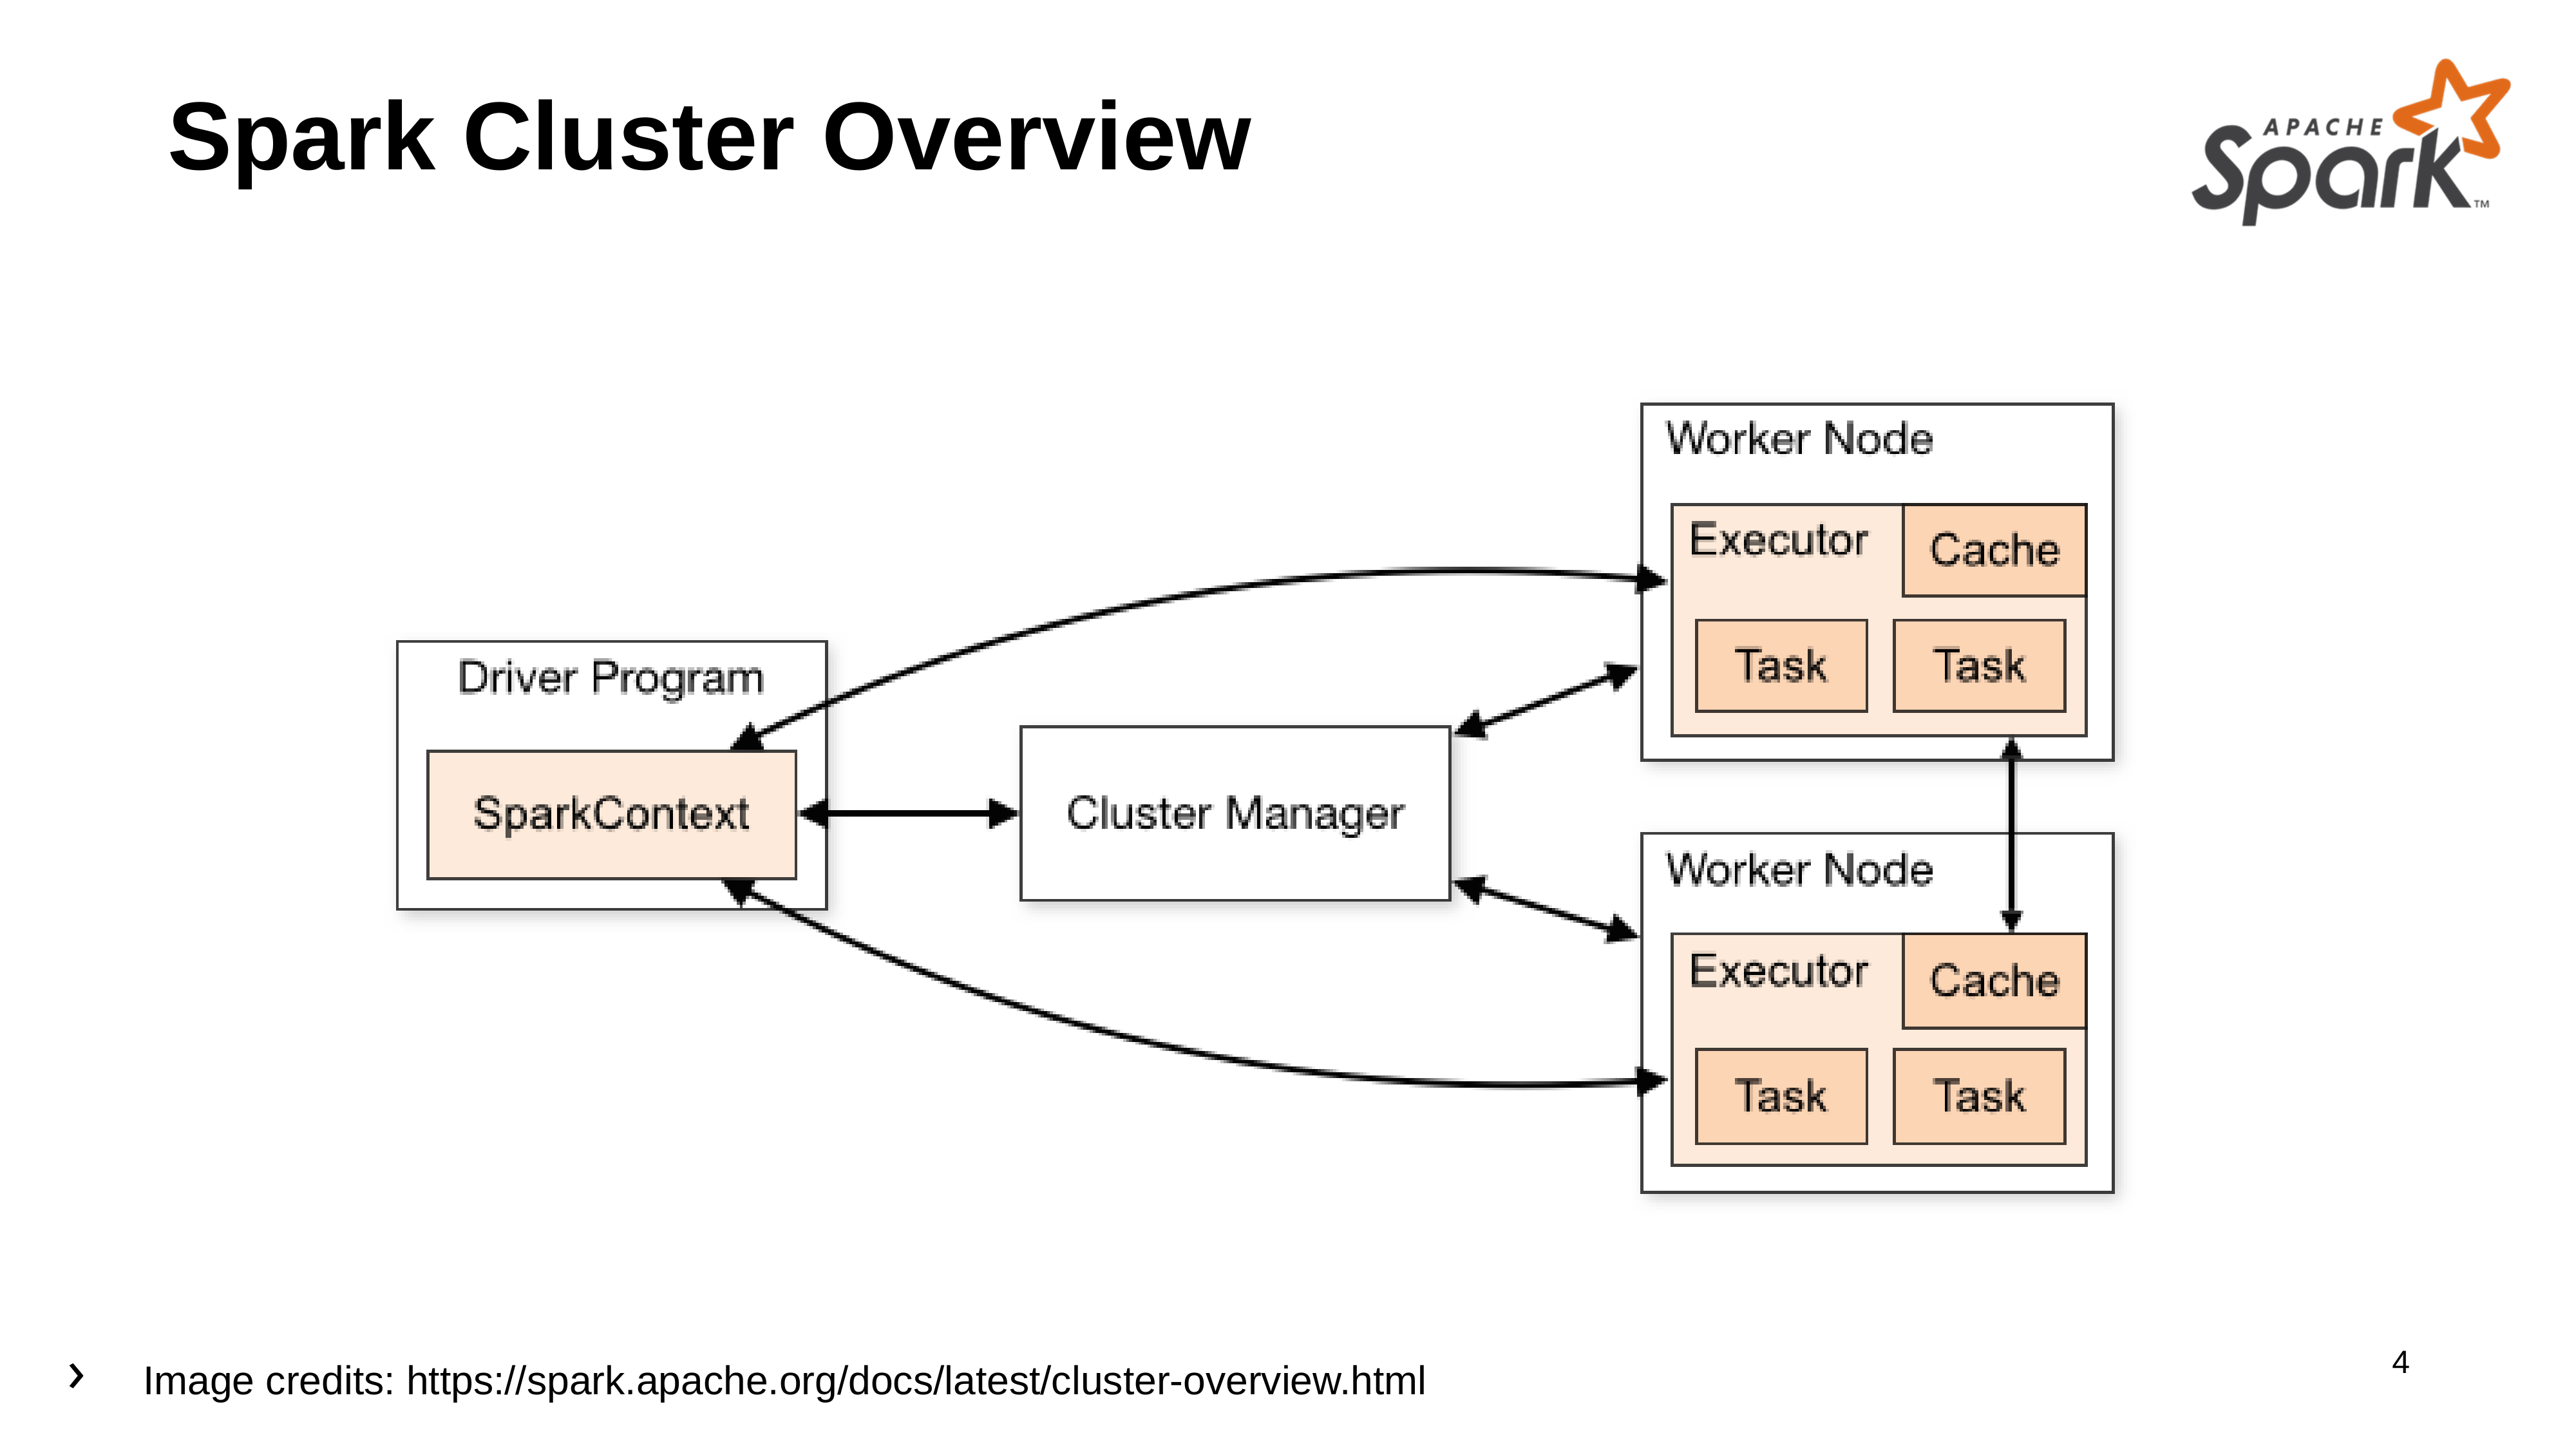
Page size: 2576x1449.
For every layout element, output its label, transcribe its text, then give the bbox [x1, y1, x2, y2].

slide_number 4 [2294, 1334, 2410, 1380]
text_box Image credits: https://spark.apache.org/docs/latest/cluster-overview.html [67, 268, 2531, 1334]
title Spark Cluster Overview [167, 52, 2411, 206]
picture [2190, 57, 2512, 229]
picture [354, 363, 2167, 1234]
